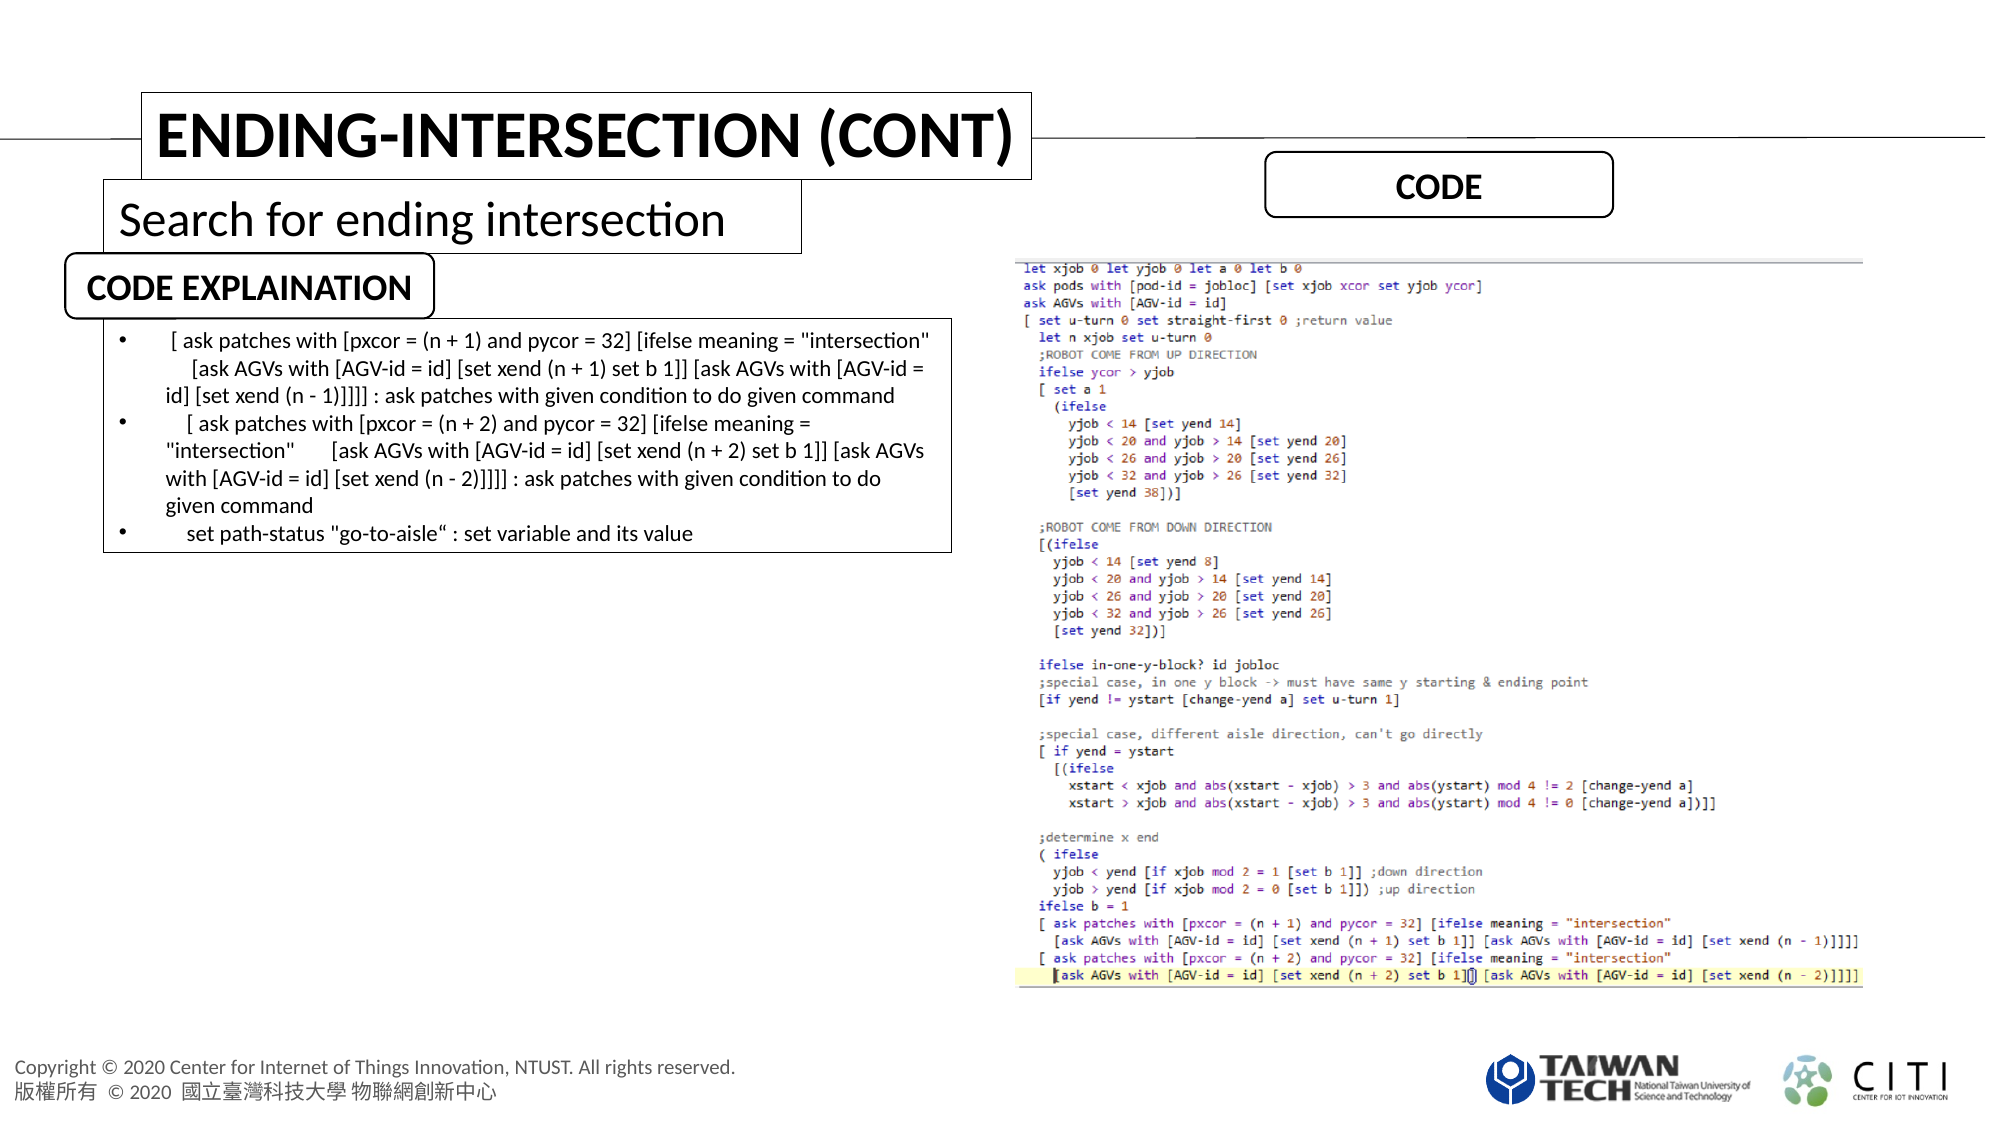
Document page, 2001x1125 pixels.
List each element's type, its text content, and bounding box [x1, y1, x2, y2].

text_box Ending-intersection (Cont) [141, 92, 1032, 137]
picture [1015, 258, 1863, 988]
text_box Search for ending intersection [103, 179, 802, 254]
text_box [ ask patches with [pxcor = (n + 1) and pycor = 32] [ifelse meaning = "intersection" [ask AGVs with [AGV-id = id] [set xend (n + 1) set b 1]] [ask AGVs with [AGV-id = id] [set xend (n - 1)]]]] : ask patches with given condition to do given command [ ask patches with [pxcor = (n + 2) and pycor = 32] [ifelse meaning = "intersection" [ask AGVs with [AGV-id = id] [set xend (n + 2) set b 1]] [ask AGVs with [AGV-id = id] [set xend (n - 2)]]]] : ask patches with given condition to do given command set path-status "go-to-aisle“ : set variable and its value [103, 318, 952, 553]
picture [1479, 1049, 1760, 1109]
text_box CODE EXPLAINATION [64, 252, 436, 320]
picture [1778, 1046, 1953, 1114]
text_box CODE [1264, 150, 1615, 219]
text_box Ending-intersection (Cont) [141, 140, 1032, 180]
